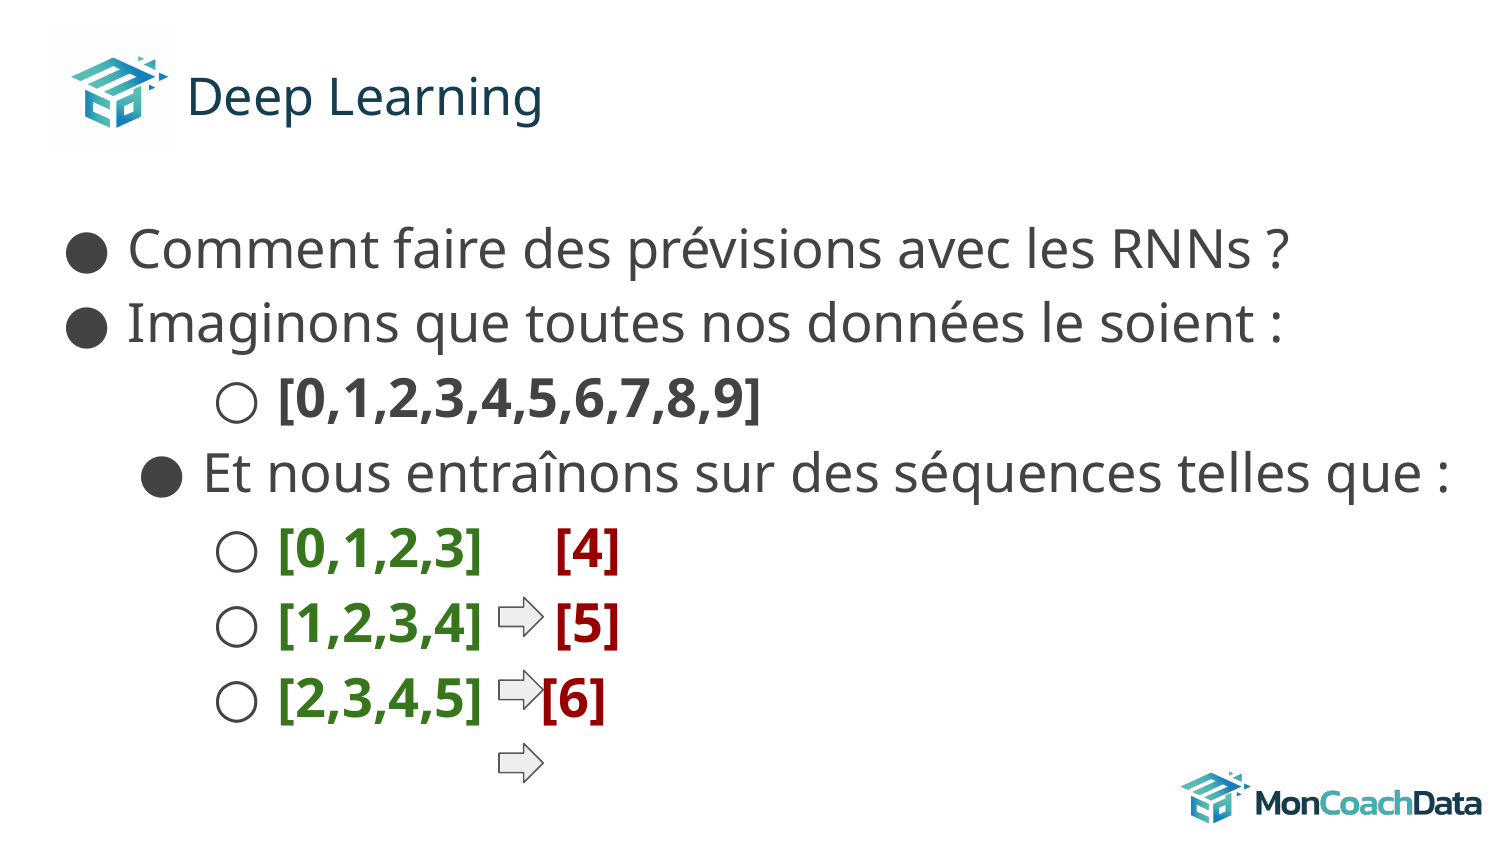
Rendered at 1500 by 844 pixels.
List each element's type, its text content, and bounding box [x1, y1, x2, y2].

text_box [499, 670, 544, 710]
picture [51, 27, 177, 153]
text_box [499, 597, 544, 637]
text_box [499, 743, 544, 783]
list Comment faire des prévisions avec les RNNs ? Imaginons que toutes nos données le soient : [0,1,2,3,4,5,6,7,8,9] Et nous entraînons sur des séquences telles que : [0,1,2,3] [4] [1,2,3,4] [5] [2,3,4,5] [6] [37, 189, 1500, 750]
picture [1162, 750, 1500, 844]
title Deep Learning [171, 48, 1449, 143]
